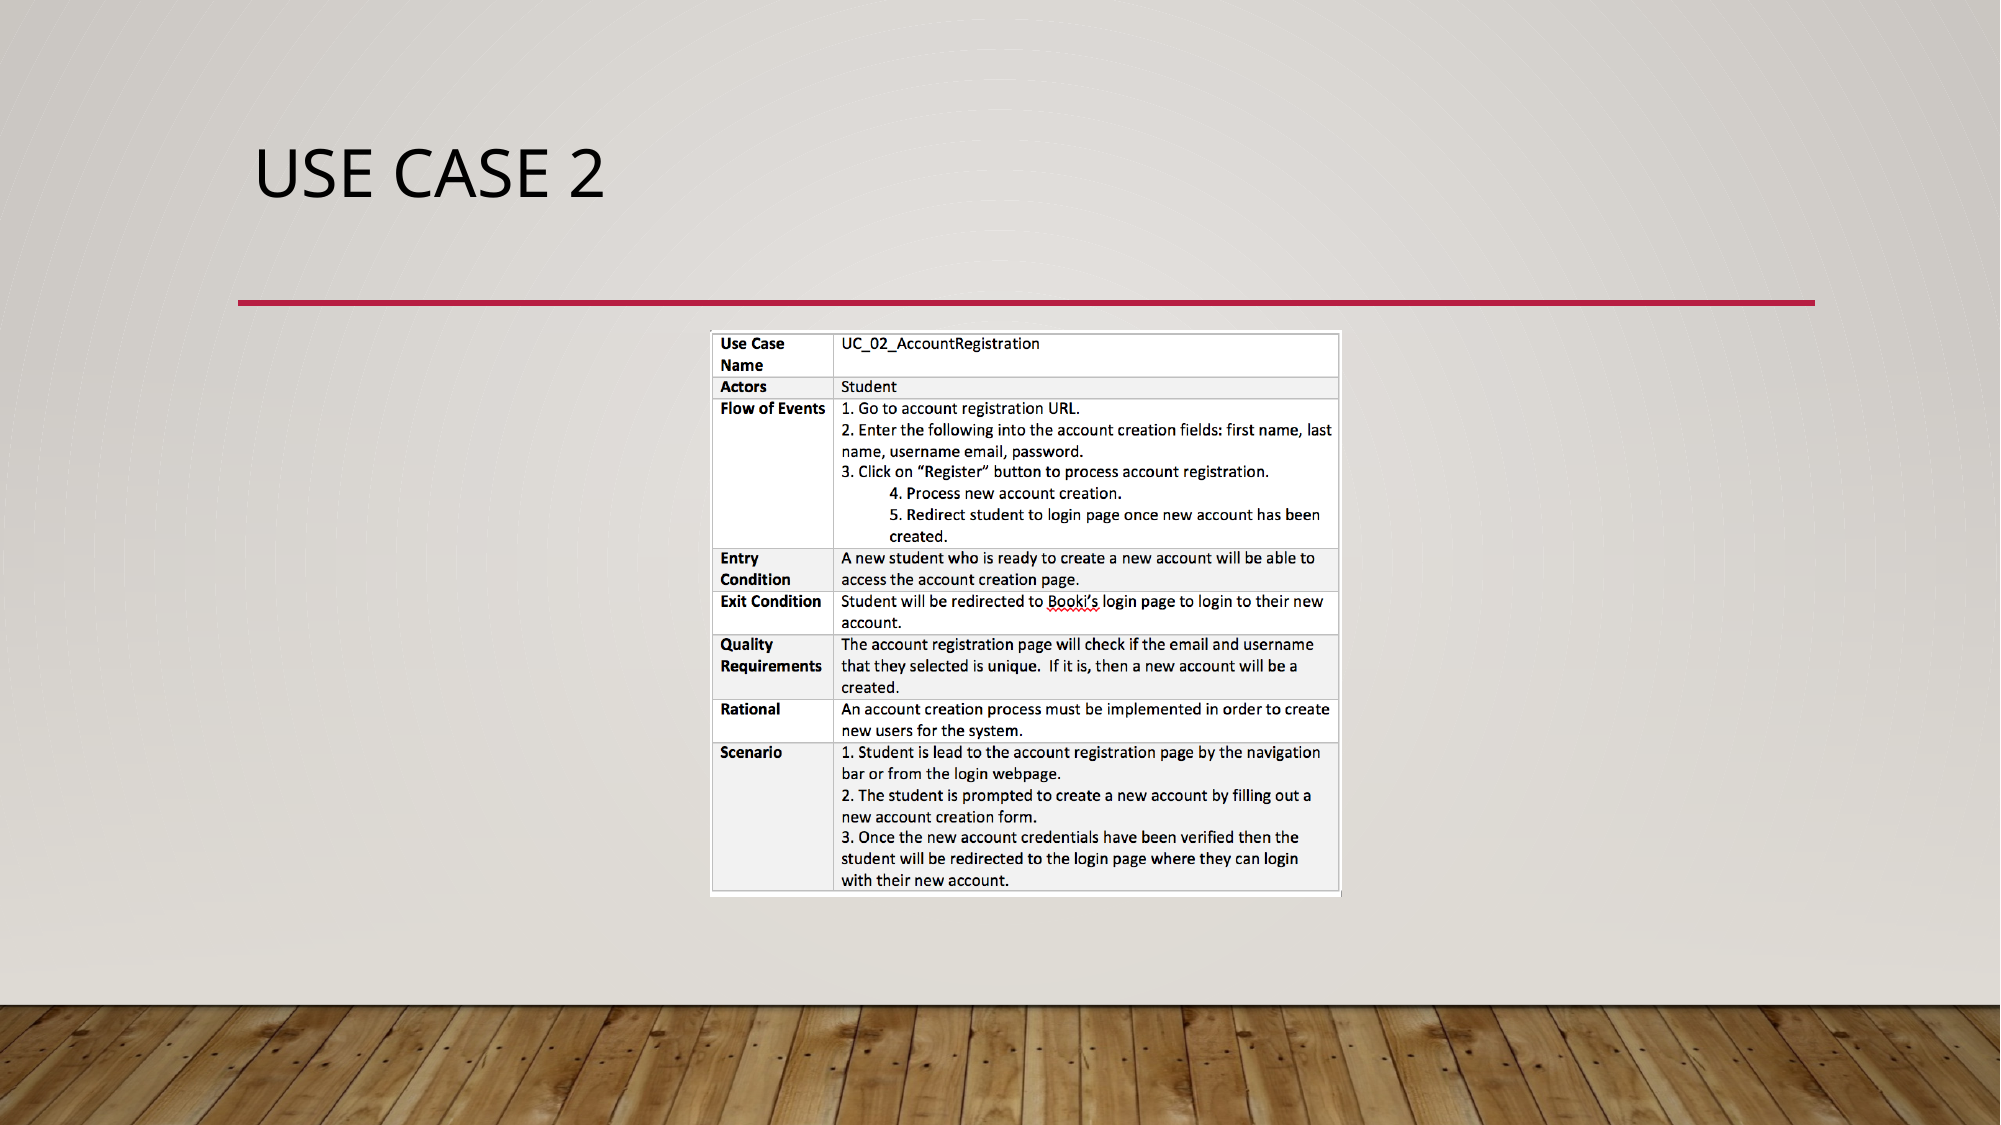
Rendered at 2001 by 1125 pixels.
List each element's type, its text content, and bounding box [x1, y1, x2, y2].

title Use case 2 [238, 131, 1814, 305]
picture [0, 1005, 2000, 1125]
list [710, 330, 1342, 897]
